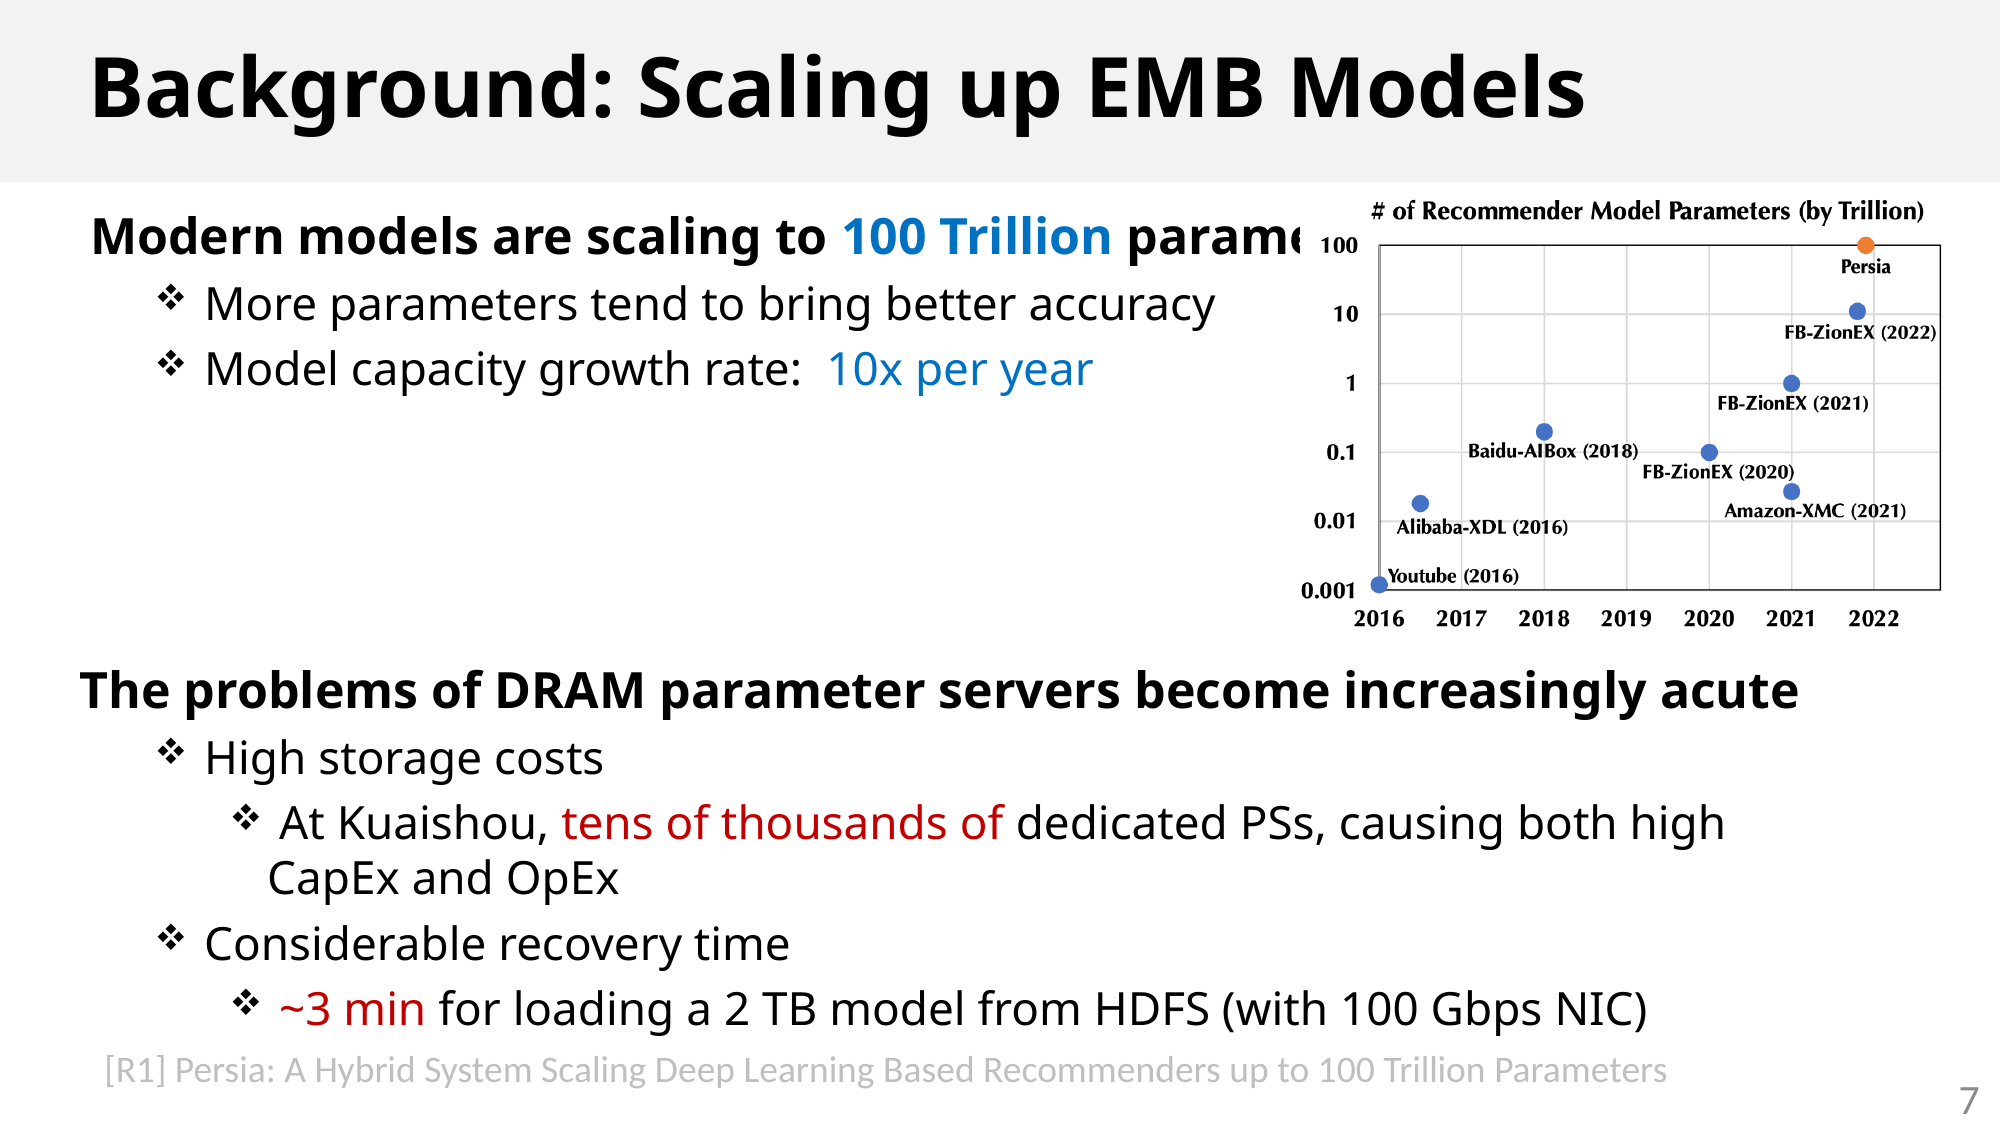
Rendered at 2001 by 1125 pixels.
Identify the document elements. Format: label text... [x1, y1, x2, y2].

slide_number 7 [1544, 1067, 1995, 1125]
picture [1300, 196, 1946, 640]
title Background: Scaling up EMB Models [0, 0, 2000, 182]
text_box Modern models are scaling to 100 Trillion parameters More parameters tend to bring better accuracy Model capacity growth rate: 10x per year The problems of DRAM parameter servers become increasingly acute High storage costs At Kuaishou, tens of thousands of dedicated PSs, causing both high CapEx and OpEx Considerable recovery time ~3 min for loading a 2 TB model from HDFS (with 100 Gbps NIC) [0, 196, 1856, 836]
text_box [R1] Persia: A Hybrid System Scaling Deep Learning Based Recommenders up to 100 Trillion Parameters [89, 1037, 1809, 1098]
